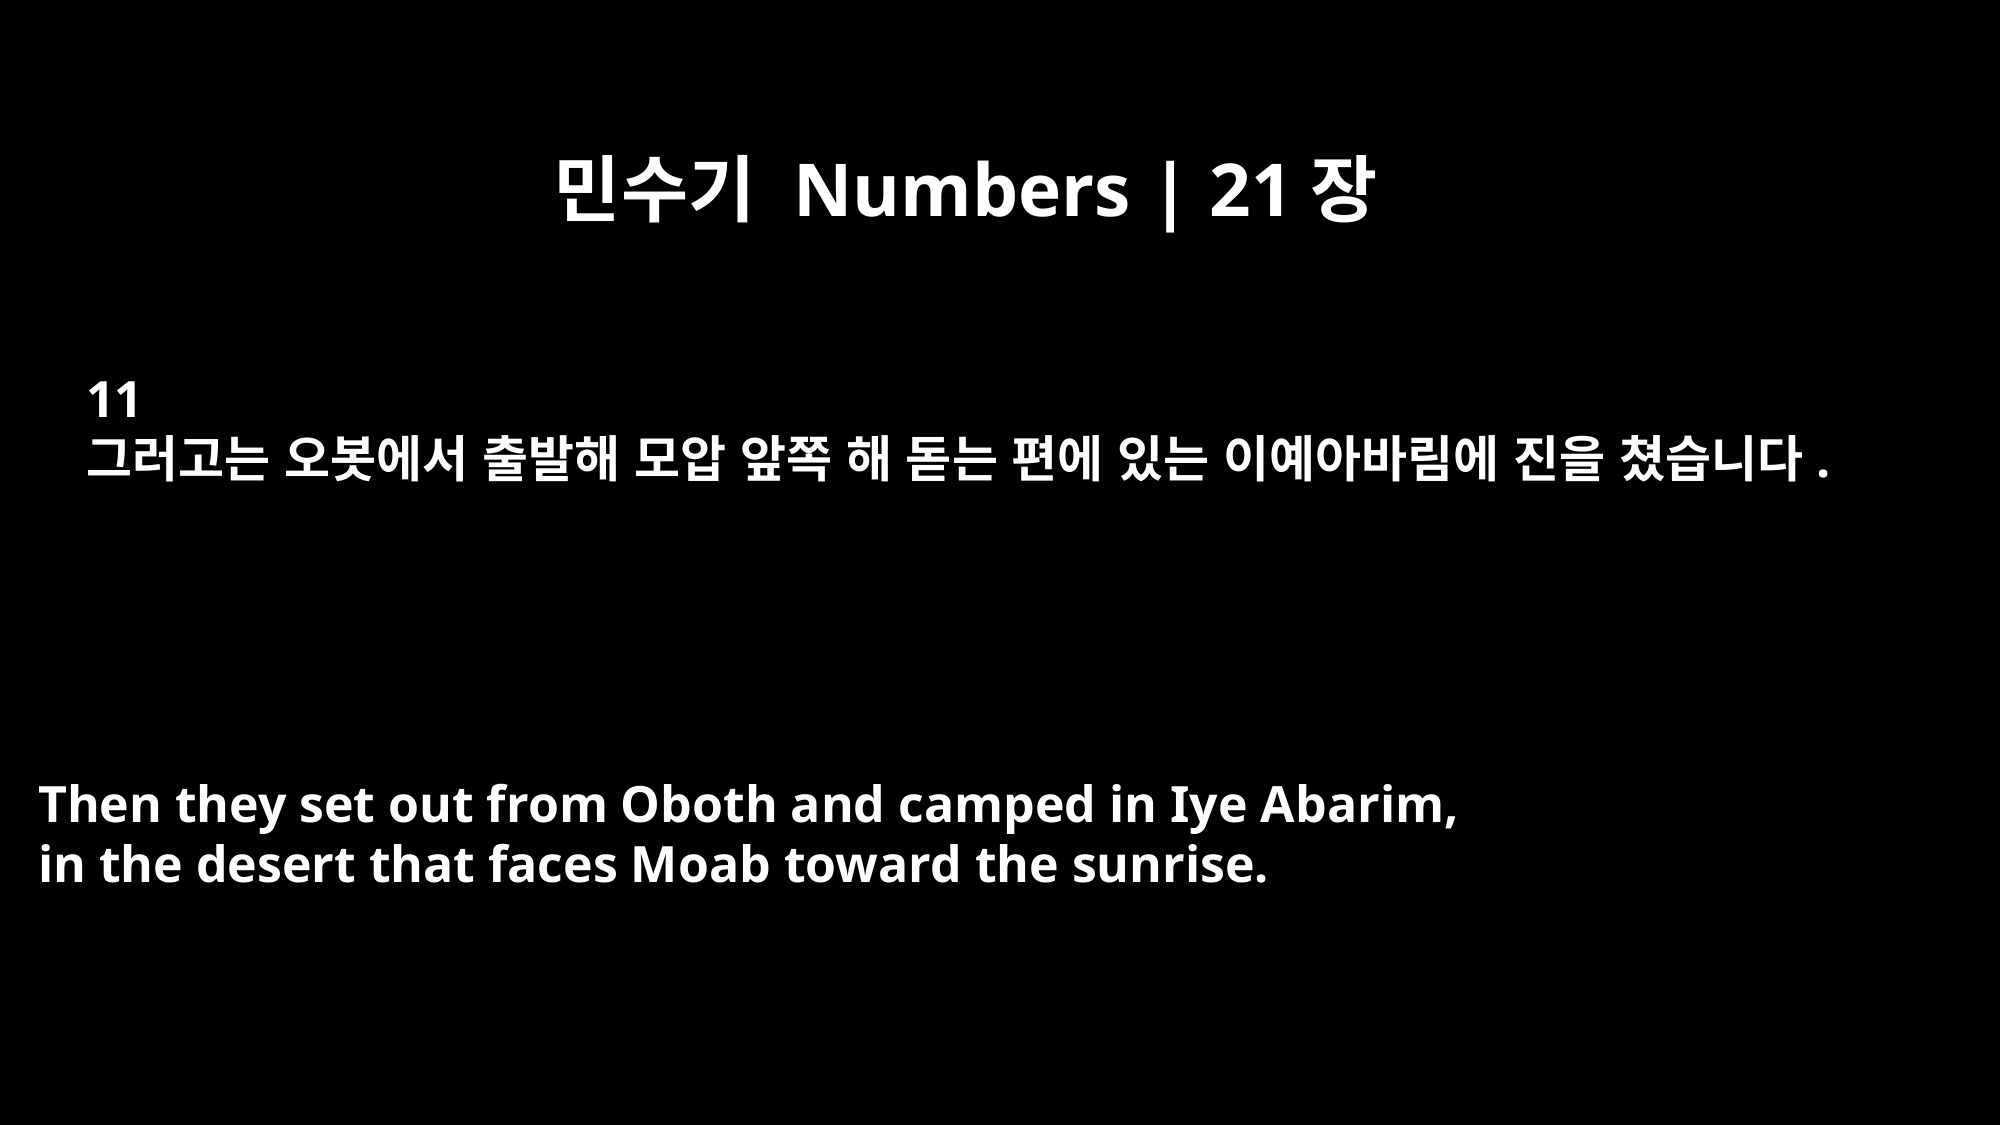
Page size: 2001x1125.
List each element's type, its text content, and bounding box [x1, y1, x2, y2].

text_box Then they set out from Oboth and camped in Iye Abarim, in the desert that faces Moab toward the sunrise. [23, 764, 1474, 900]
text_box 민수기 Numbers | 21장 [538, 136, 1393, 239]
text_box 11 그러고는 오봇에서 출발해 모압 앞쪽 해 돋는 편에 있는 이예아바림에 진을 쳤습니다. [71, 359, 1846, 495]
